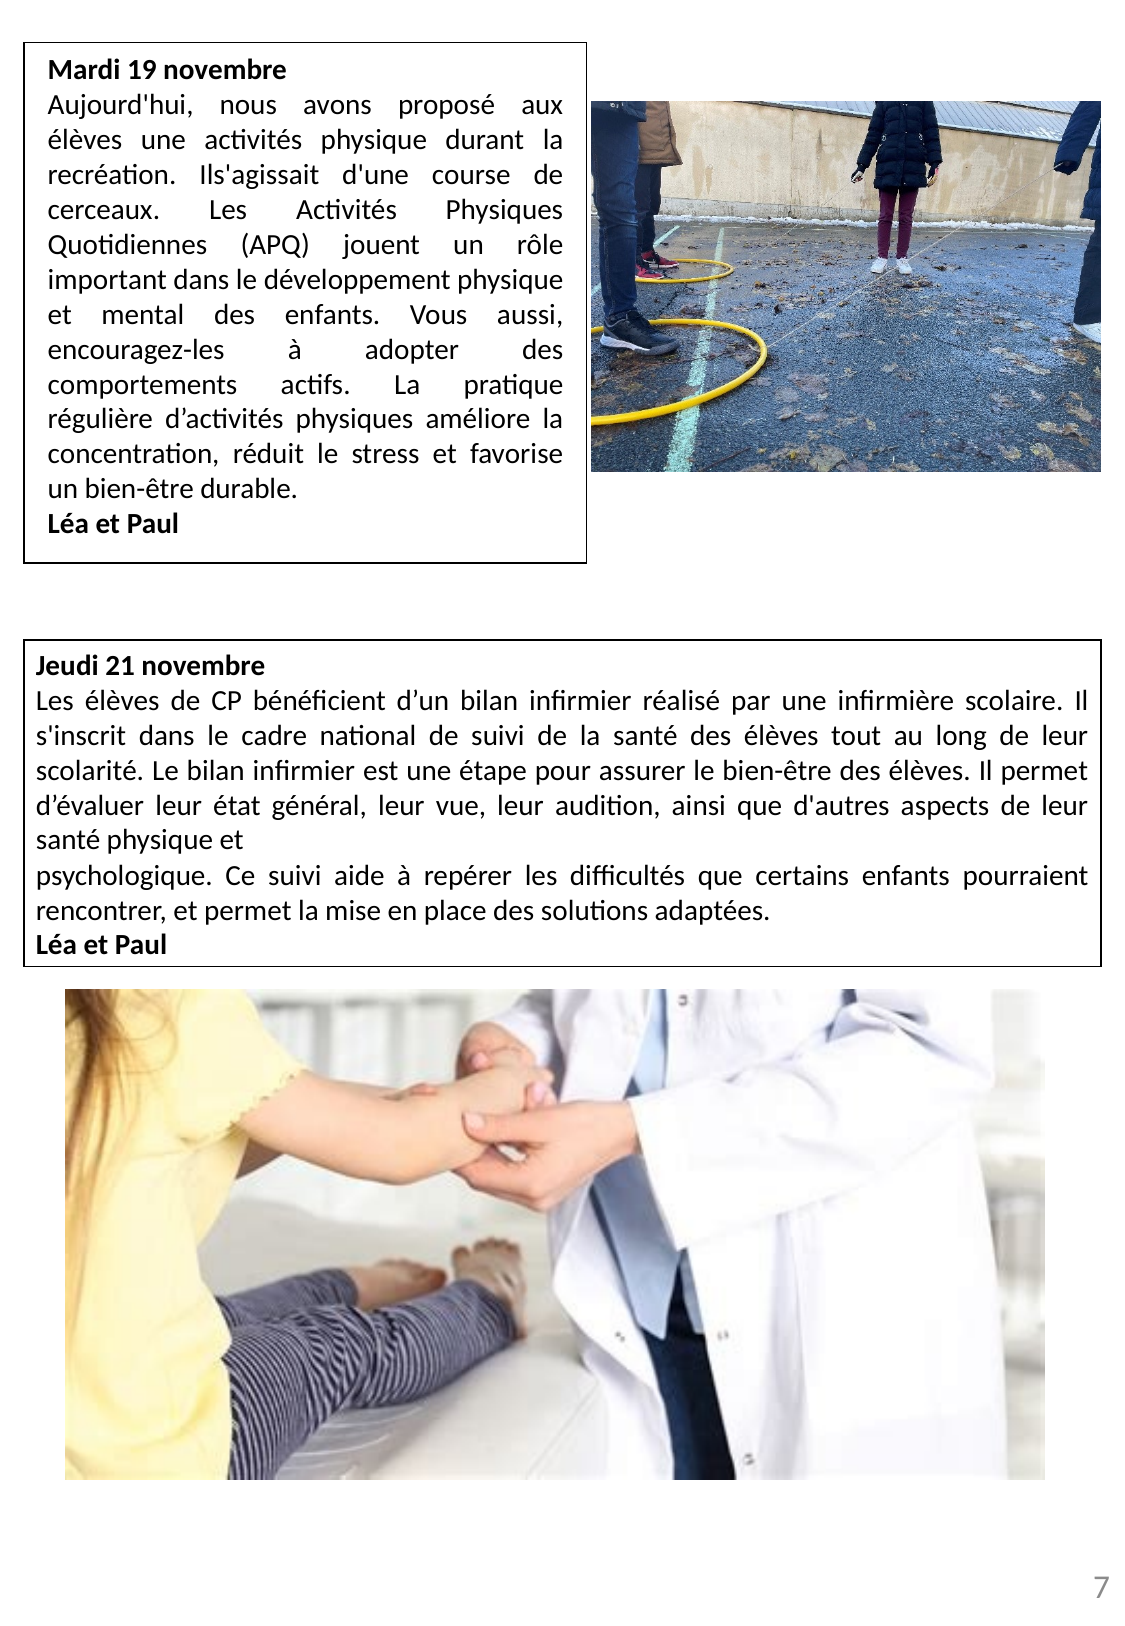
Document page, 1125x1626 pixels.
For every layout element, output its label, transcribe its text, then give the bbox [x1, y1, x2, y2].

slide_number 7 [806, 1545, 1125, 1625]
picture [65, 989, 1045, 1480]
text_box Jeudi 21 novembre Les élèves de CP bénéficient d’un bilan infirmier réalisé par une infirmière scolaire. Il s'inscrit dans le cadre national de suivi de la santé des élèves tout au long de leur scolarité. Le bilan infirmier est une étape pour assurer le bien-être des élèves. Il permet d’évaluer leur état général, leur vue, leur audition, ainsi que d'autres aspects de leur santé physique et psychologique. Ce suivi aide à repérer les difficultés que certains enfants pourraient rencontrer, et permet la mise en place des solutions adaptées. Léa et Paul [23, 640, 1101, 967]
picture [591, 101, 1101, 473]
text_box Mardi 19 novembre Aujourd'hui, nous avons proposé aux élèves une activités physique durant la recréation. Ils'agissait d'une course de cerceaux. Les Activités Physiques Quotidiennes (APQ) jouent un rôle important dans le développement physique et mental des enfants. Vous aussi, encouragez-les à adopter des comportements actifs. La pratique régulière d’activités physiques améliore la concentration, réduit le stress et favorise un bien-être durable. Léa et Paul [24, 42, 587, 564]
